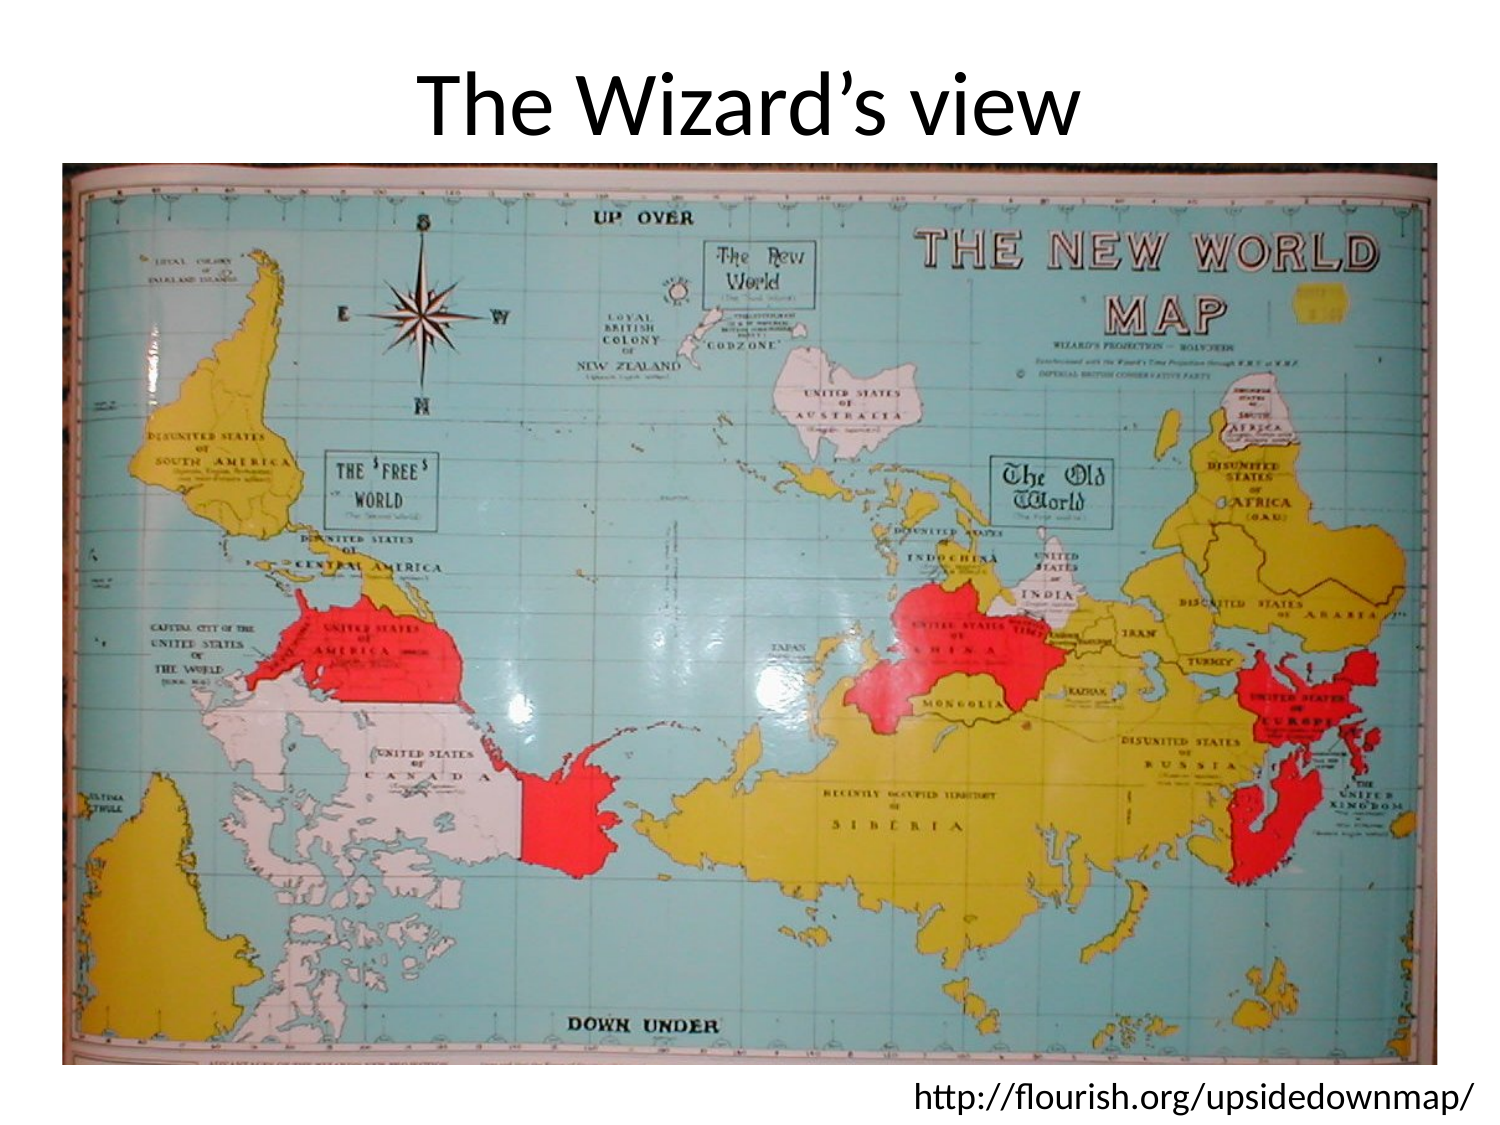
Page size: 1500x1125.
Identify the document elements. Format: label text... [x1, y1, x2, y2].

text_box http://flourish.org/upsidedownmap/ [898, 1064, 1490, 1125]
title The Wizard’s view [75, 5, 1425, 161]
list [62, 162, 1438, 1065]
